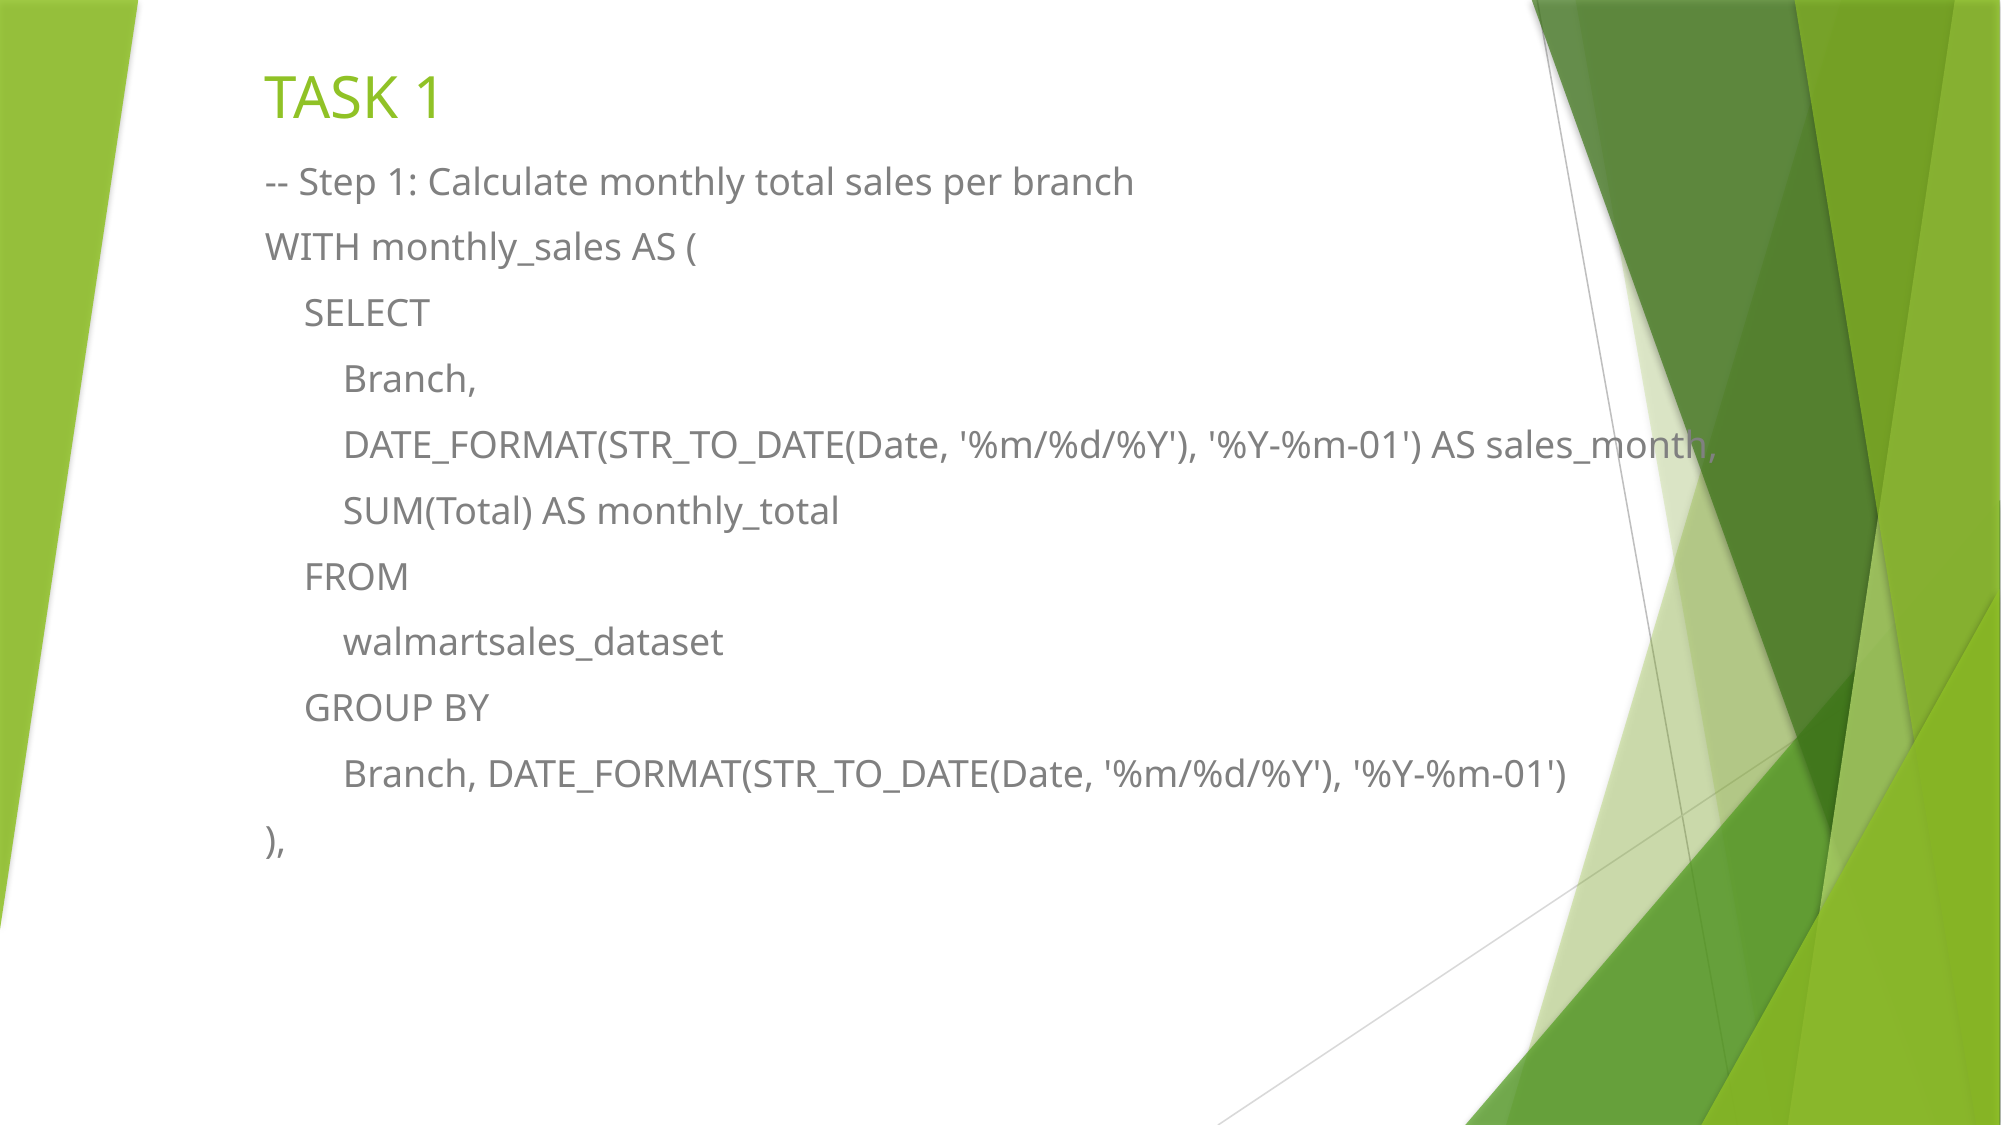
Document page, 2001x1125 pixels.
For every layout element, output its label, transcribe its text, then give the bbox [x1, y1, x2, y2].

subtitle -- Step 1: Calculate monthly total sales per branch WITH monthly_sales AS ( SELECT Branch, DATE_FORMAT(STR_TO_DATE(Date, '%m/%d/%Y'), '%Y-%m-01') AS sales_month, SUM(Total) AS monthly_total FROM walmartsales_dataset GROUP BY Branch, DATE_FORMAT(STR_TO_DATE(Date, '%m/%d/%Y'), '%Y-%m-01') ), [249, 149, 1750, 1098]
title TASK 1 [249, 44, 1750, 138]
